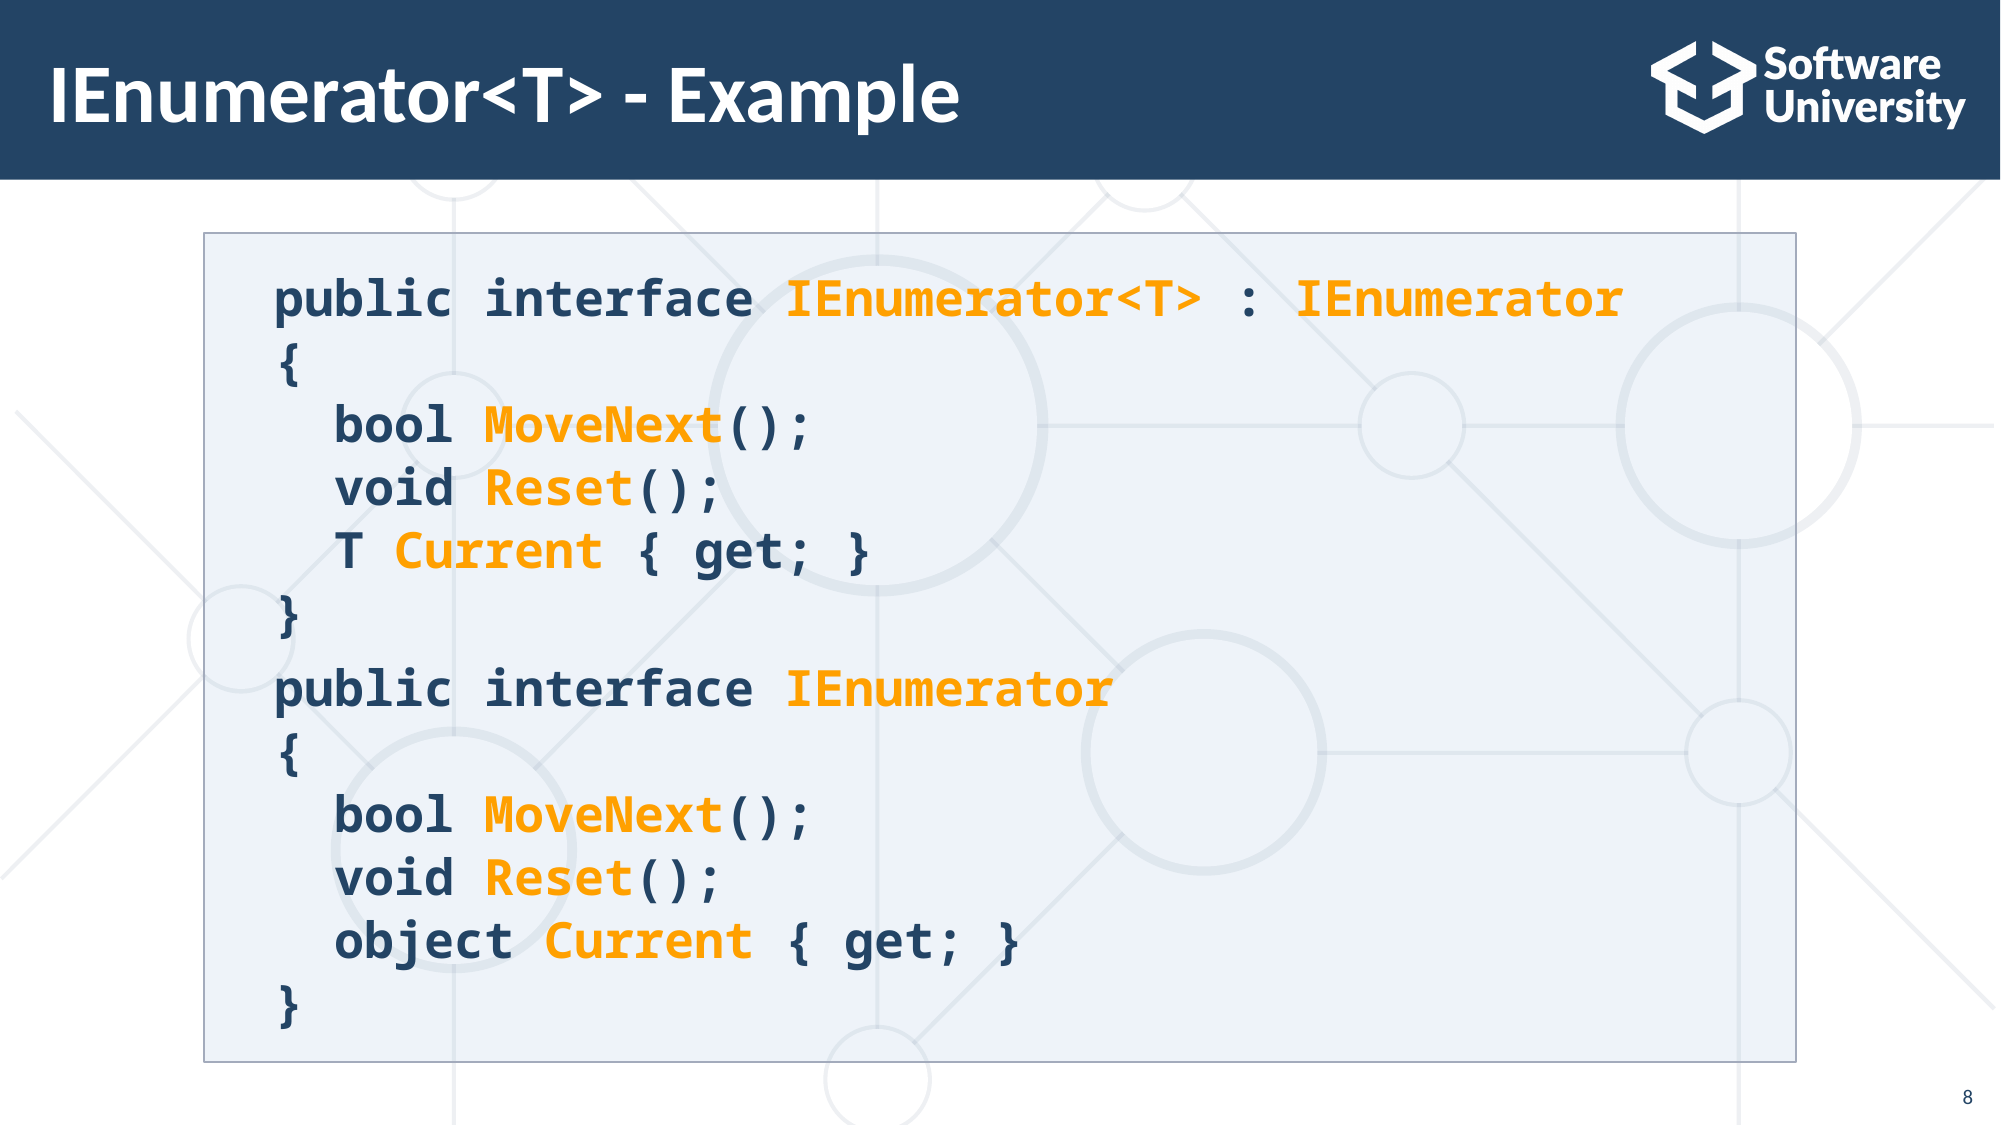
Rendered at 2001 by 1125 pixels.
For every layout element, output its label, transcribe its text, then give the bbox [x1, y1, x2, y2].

title IEnumerator<T> - Example [31, 16, 1625, 162]
text_box public interface IEnumerator<T> : IEnumerator { bool MoveNext(); void Reset(); T Current { get; } } public interface IEnumerator { bool MoveNext(); void Reset(); object Current { get; } } [203, 233, 1797, 1062]
slide_number 8 [1927, 1067, 1989, 1117]
picture [1651, 41, 1966, 134]
